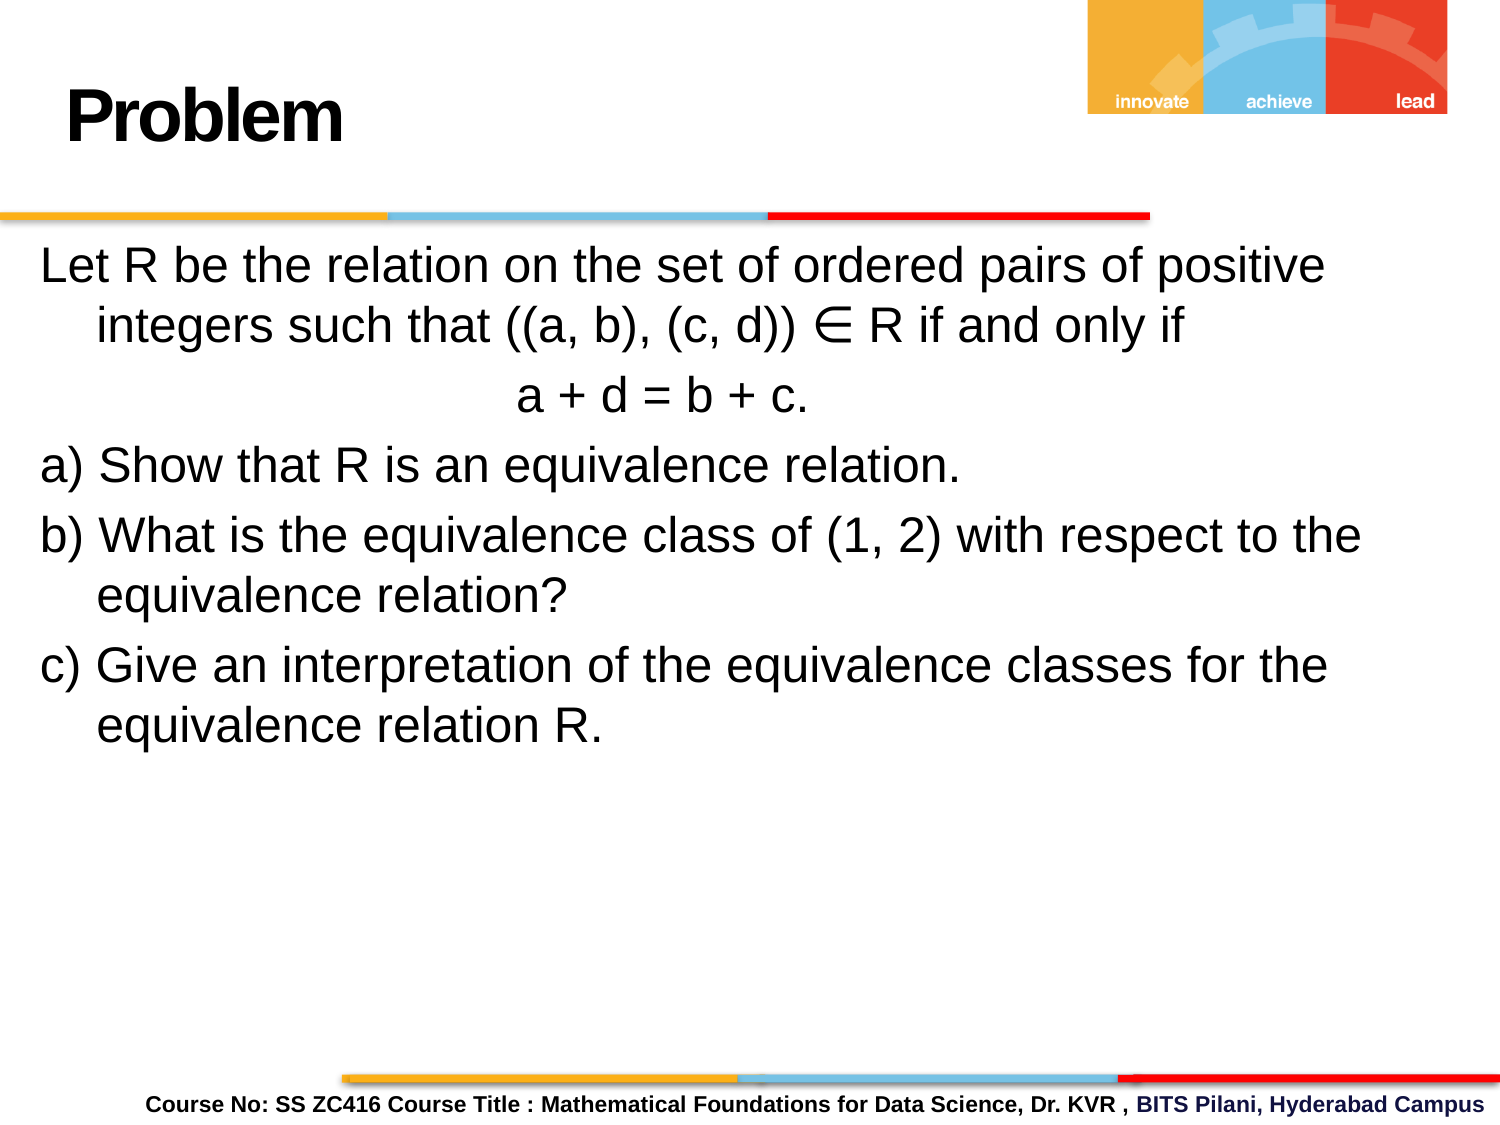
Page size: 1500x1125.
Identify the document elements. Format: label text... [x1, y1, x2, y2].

picture [1087, 0, 1448, 114]
list Let R be the relation on the set of ordered pairs of positive integers such that ((a, b), (c, d)) ∈ R if and only if a + d = b + c. a) Show that R is an equivalence relation. b) What is the equivalence class of (1, 2) with respect to the equivalence relation? c) Give an interpretation of the equivalence classes for the equivalence relation R. [24, 224, 1475, 1075]
list Problem [50, 24, 1088, 213]
